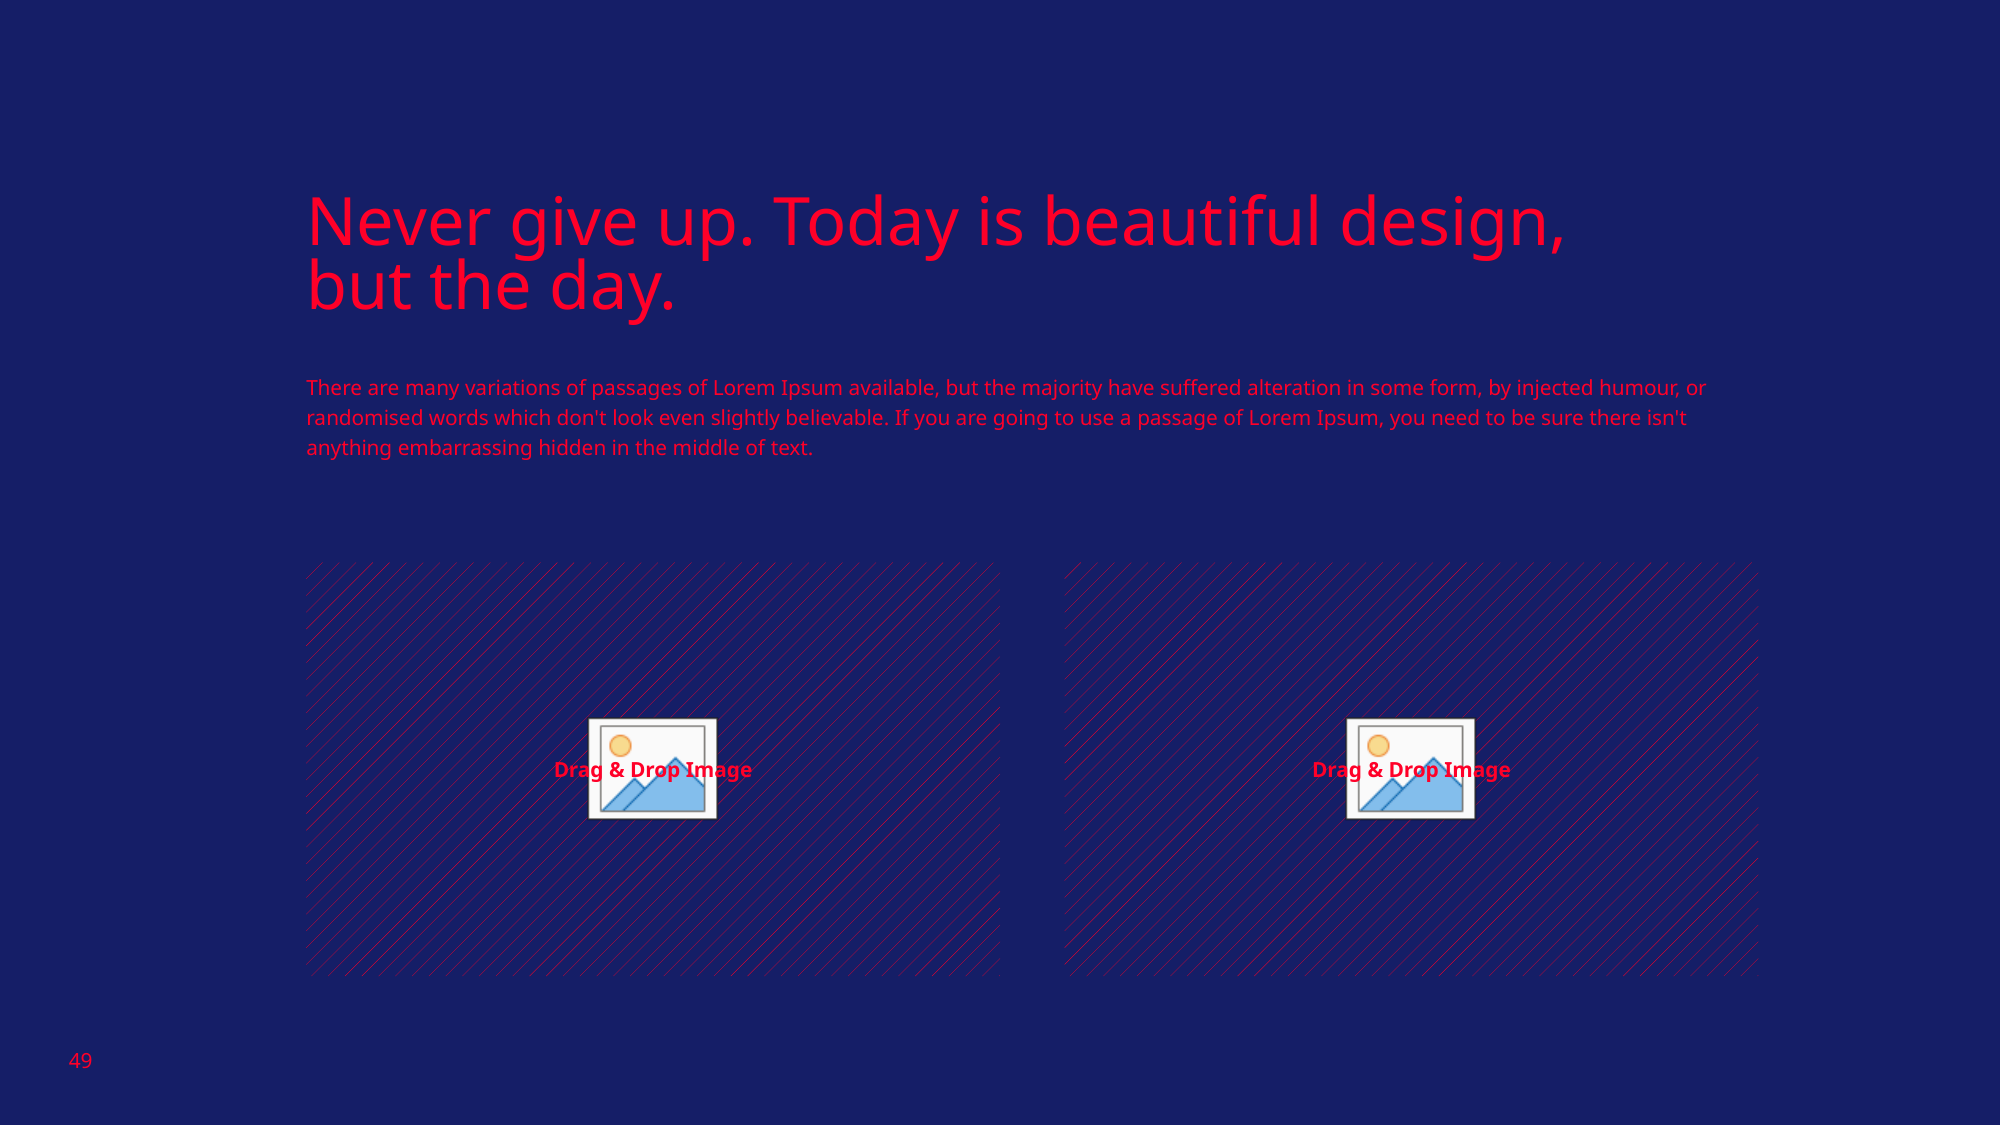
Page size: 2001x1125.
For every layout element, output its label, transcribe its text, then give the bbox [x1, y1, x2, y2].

text_box There are many variations of passages of Lorem Ipsum available, but the majority have suffered alteration in some form, by injected humour, or randomised words which don't look even slightly believable. If you are going to use a passage of Lorem Ipsum, you need to be sure there isn't anything embarrassing hidden in the middle of text. [306, 362, 1759, 467]
text_box Never give up. Today is beautiful design, but the day. [306, 162, 1648, 362]
picture [1064, 562, 1759, 977]
slide_number 49 [38, 1039, 123, 1078]
picture [306, 562, 1000, 977]
